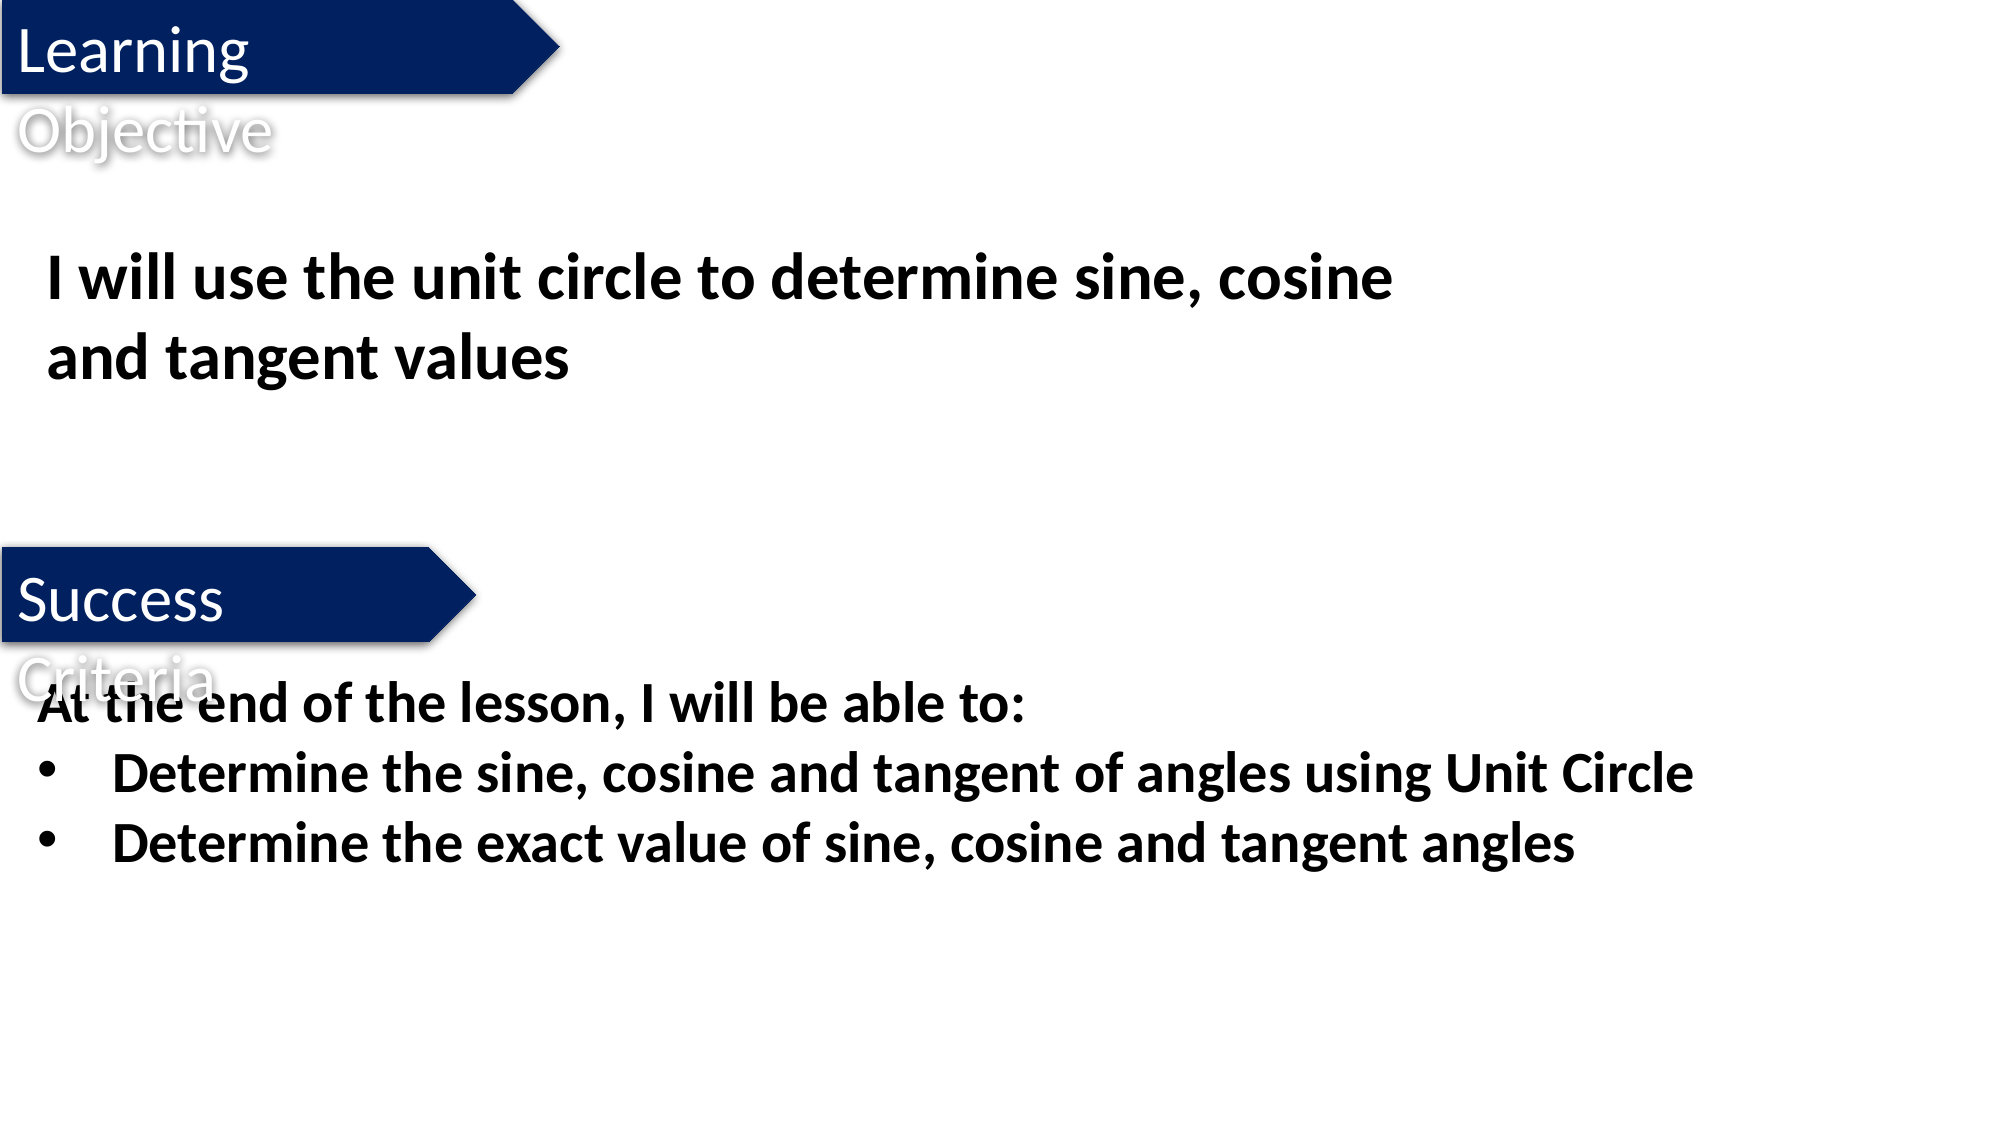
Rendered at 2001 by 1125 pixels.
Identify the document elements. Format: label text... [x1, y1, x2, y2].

text_box At the end of the lesson, I will be able to: Determine the sine, cosine and tangent of angles using Unit Circle Determine the exact value of sine, cosine and tangent angles [22, 656, 1823, 882]
text_box Learning Objective [2, 0, 560, 94]
text_box Success Criteria [2, 547, 476, 642]
text_box I will use the unit circle to determine sine, cosine and tangent values [31, 225, 1504, 400]
